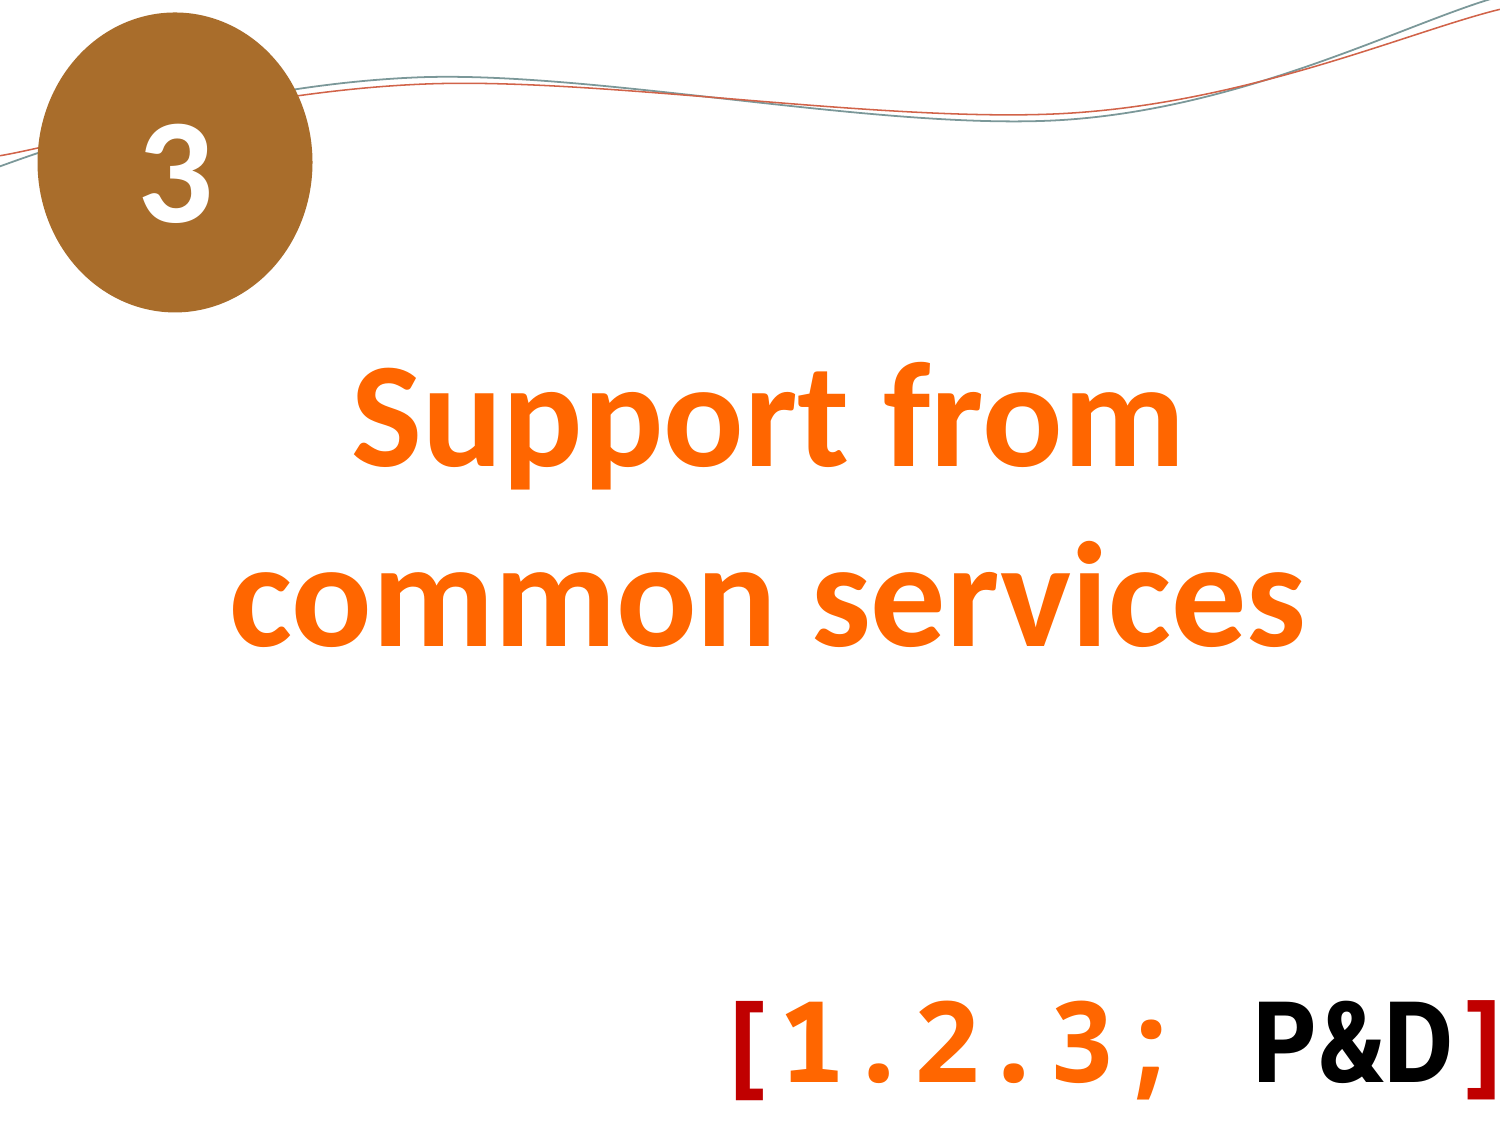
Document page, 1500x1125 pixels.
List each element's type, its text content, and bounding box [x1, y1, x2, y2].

text_box [1.2.3; P&D] [695, 962, 1500, 1113]
text_box 3 [35, 10, 315, 315]
text_box Support from common services [99, 308, 1438, 684]
